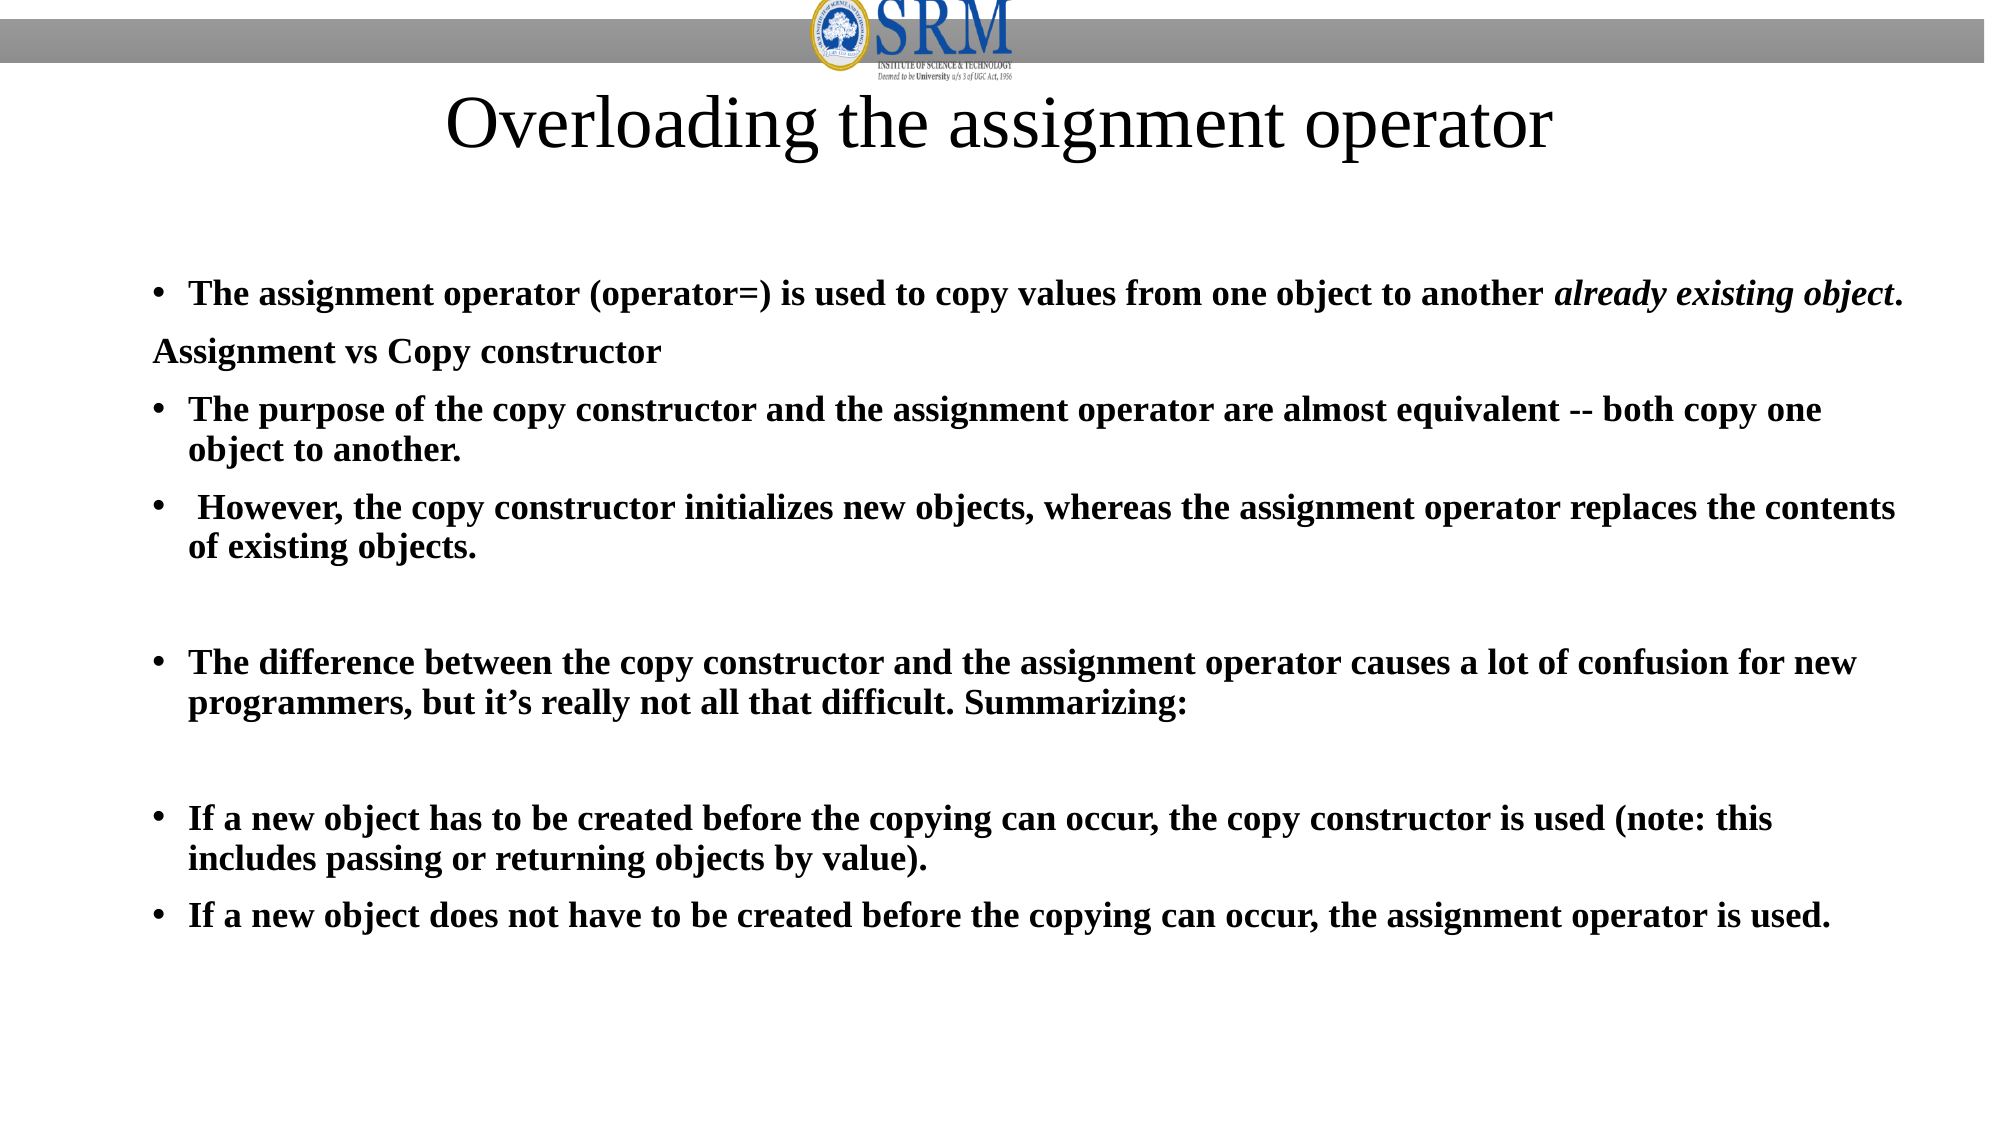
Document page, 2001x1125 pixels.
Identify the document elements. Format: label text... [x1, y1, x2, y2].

list The assignment operator (operator=) is used to copy values from one object to another already existing object. Assignment vs Copy constructor The purpose of the copy constructor and the assignment operator are almost equivalent -- both copy one object to another. However, the copy constructor initializes new objects, whereas the assignment operator replaces the contents of existing objects. The difference between the copy constructor and the assignment operator causes a lot of confusion for new programmers, but it’s really not all that difficult. Summarizing: If a new object has to be created before the copying can occur, the copy constructor is used (note: this includes passing or returning objects by value). If a new object does not have to be created before the copying can occur, the assignment operator is used. [137, 266, 1921, 1014]
picture [810, 0, 1012, 81]
title Overloading the assignment operator [137, 63, 1863, 266]
text_box [0, 19, 805, 63]
text_box [1016, 19, 1985, 63]
